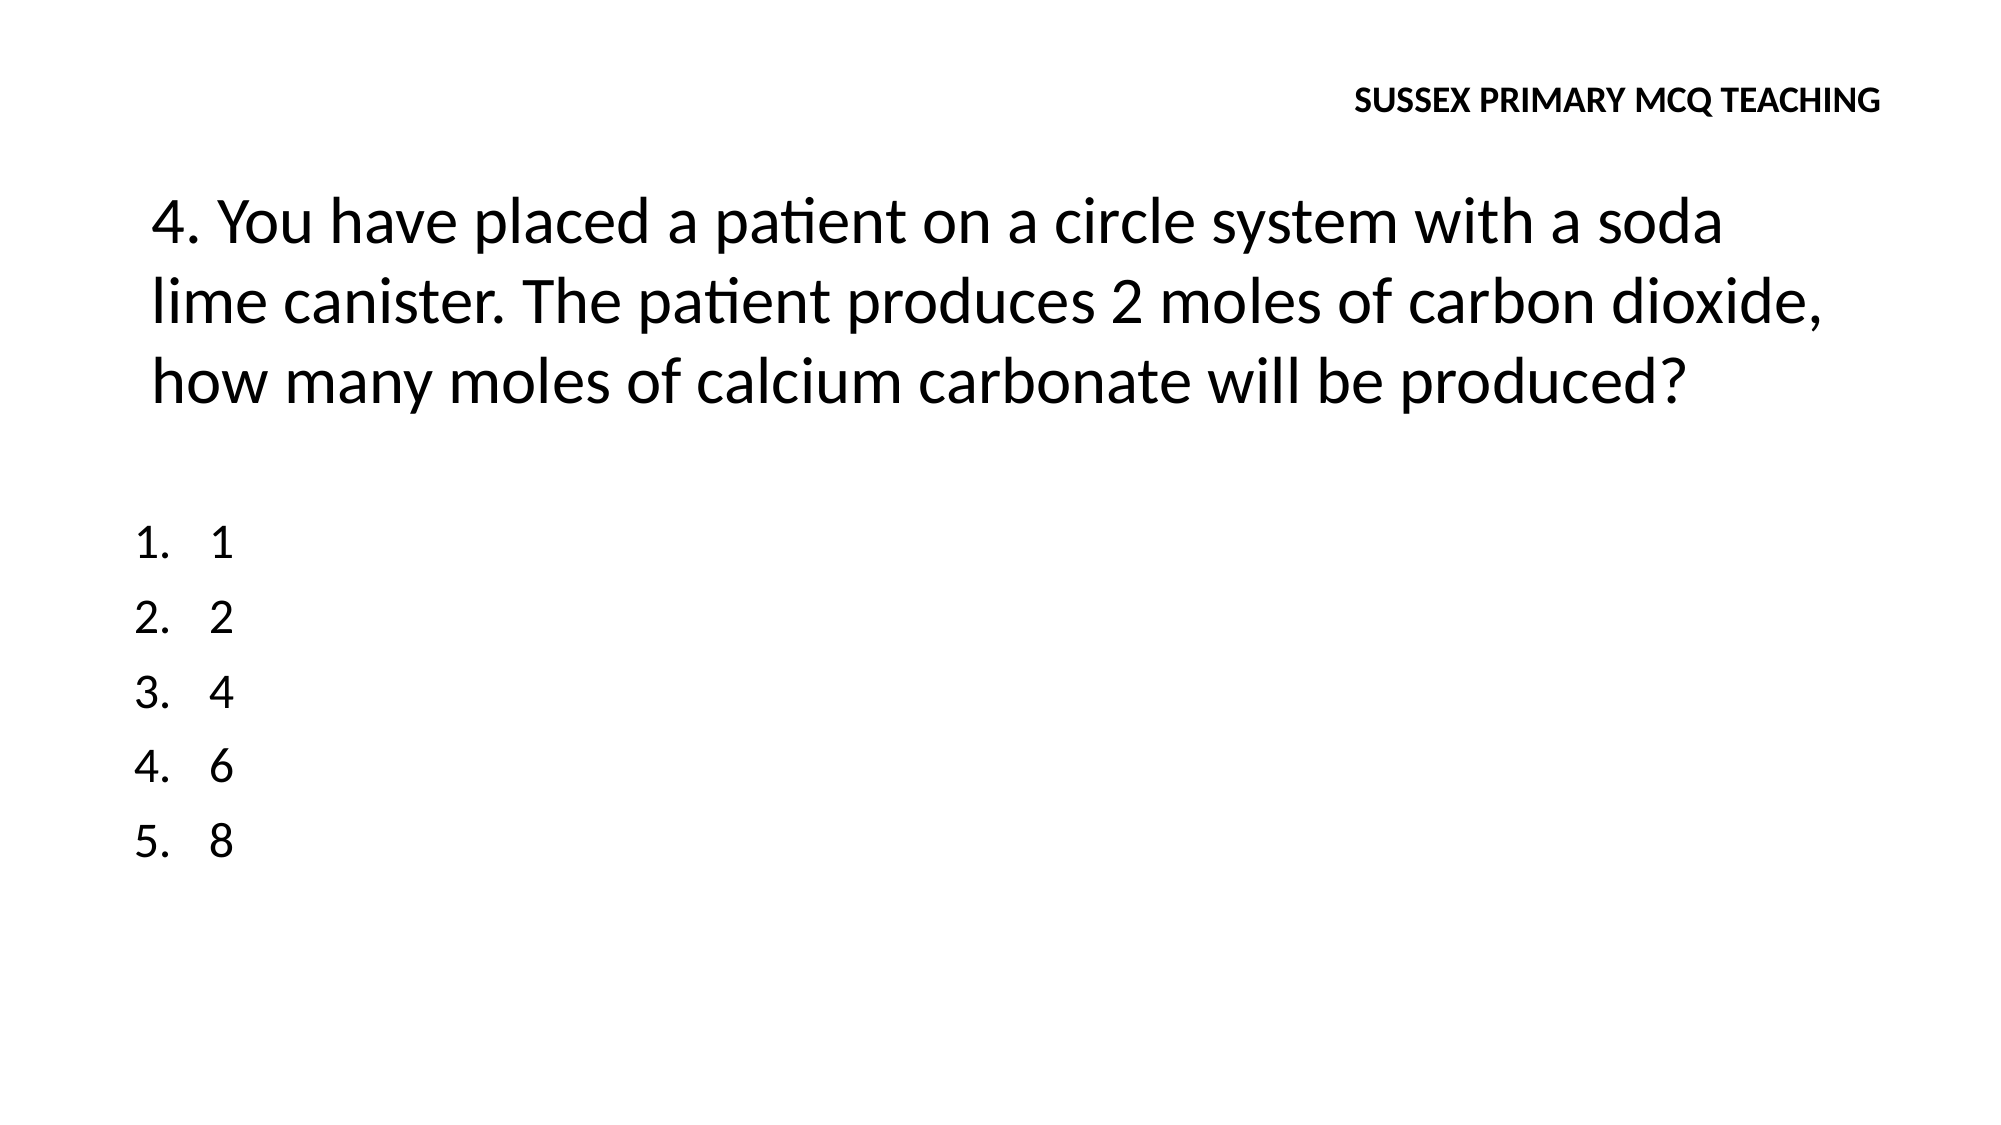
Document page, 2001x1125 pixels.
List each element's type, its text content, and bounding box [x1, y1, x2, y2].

text_box SUSSEX PRIMARY MCQ TEACHING [1339, 67, 1946, 128]
text_box 1 2 4 6 8 [118, 507, 1844, 950]
text_box 4. You have placed a patient on a circle system with a soda lime canister. The patient produces 2 moles of carbon dioxide, how many moles of calcium carbonate will be produced? [136, 169, 1844, 425]
